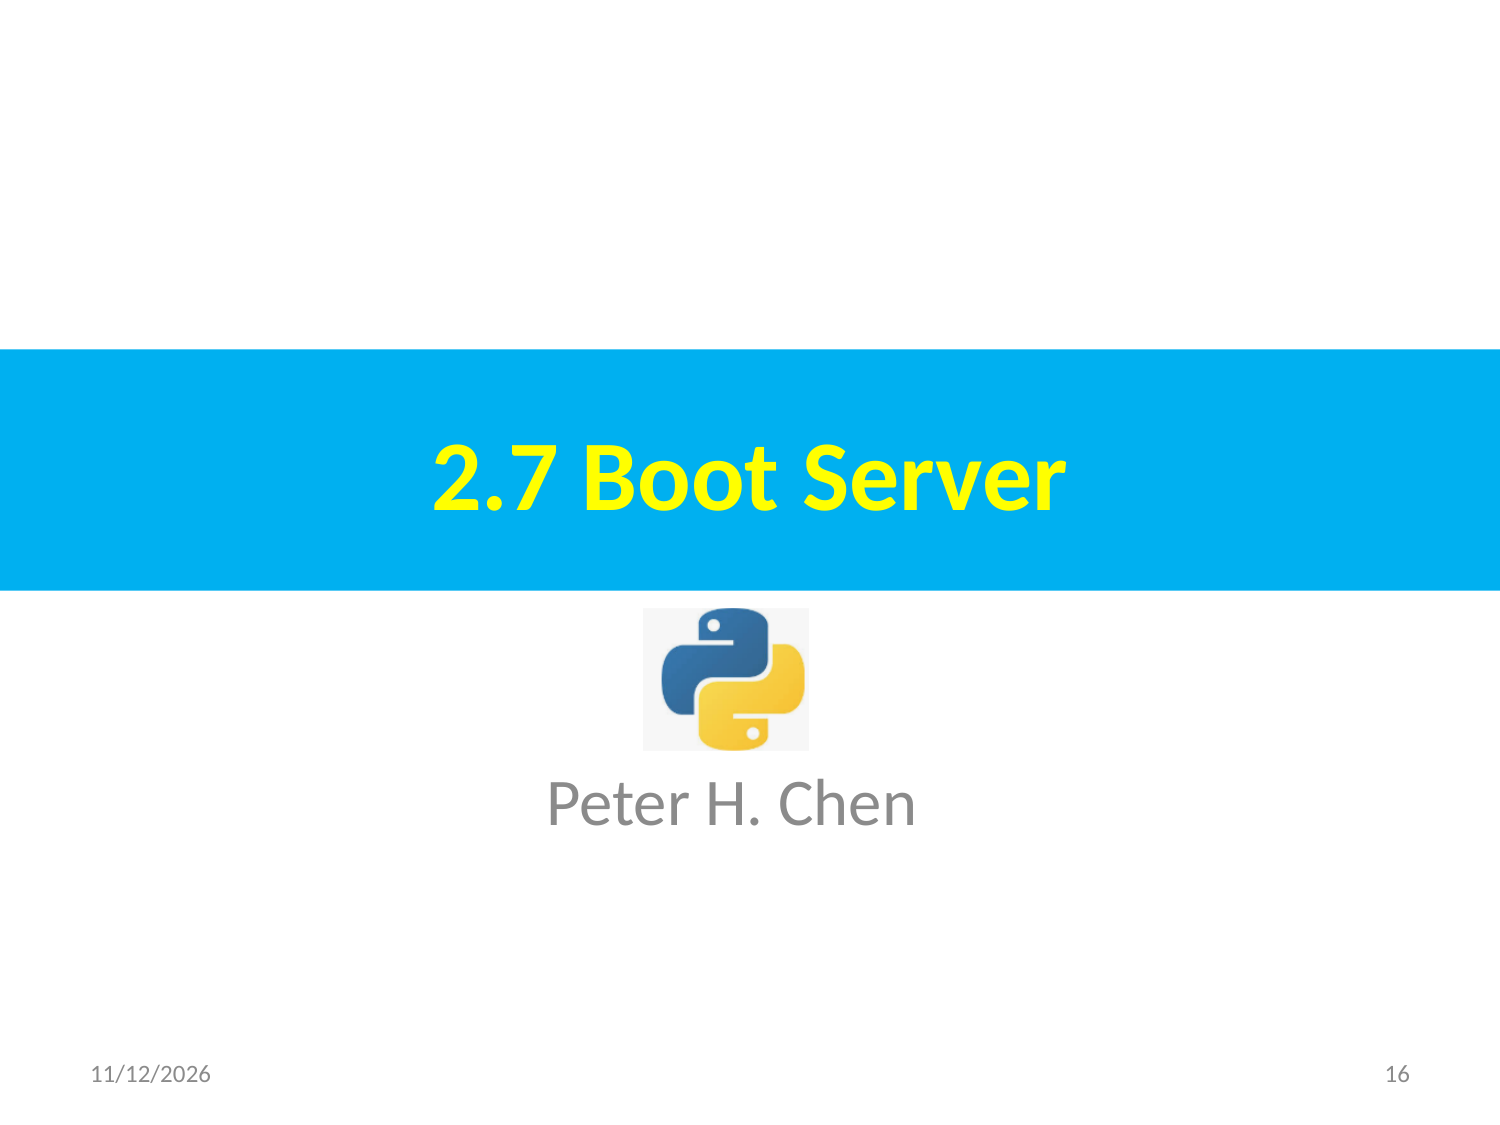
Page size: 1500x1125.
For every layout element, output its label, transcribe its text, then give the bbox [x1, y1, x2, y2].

picture [643, 606, 809, 752]
subtitle Peter H. Chen [206, 751, 1257, 866]
title 2.7 Boot Server [0, 349, 1500, 591]
slide_number 16 [1074, 1042, 1425, 1103]
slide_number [75, 1042, 425, 1103]
